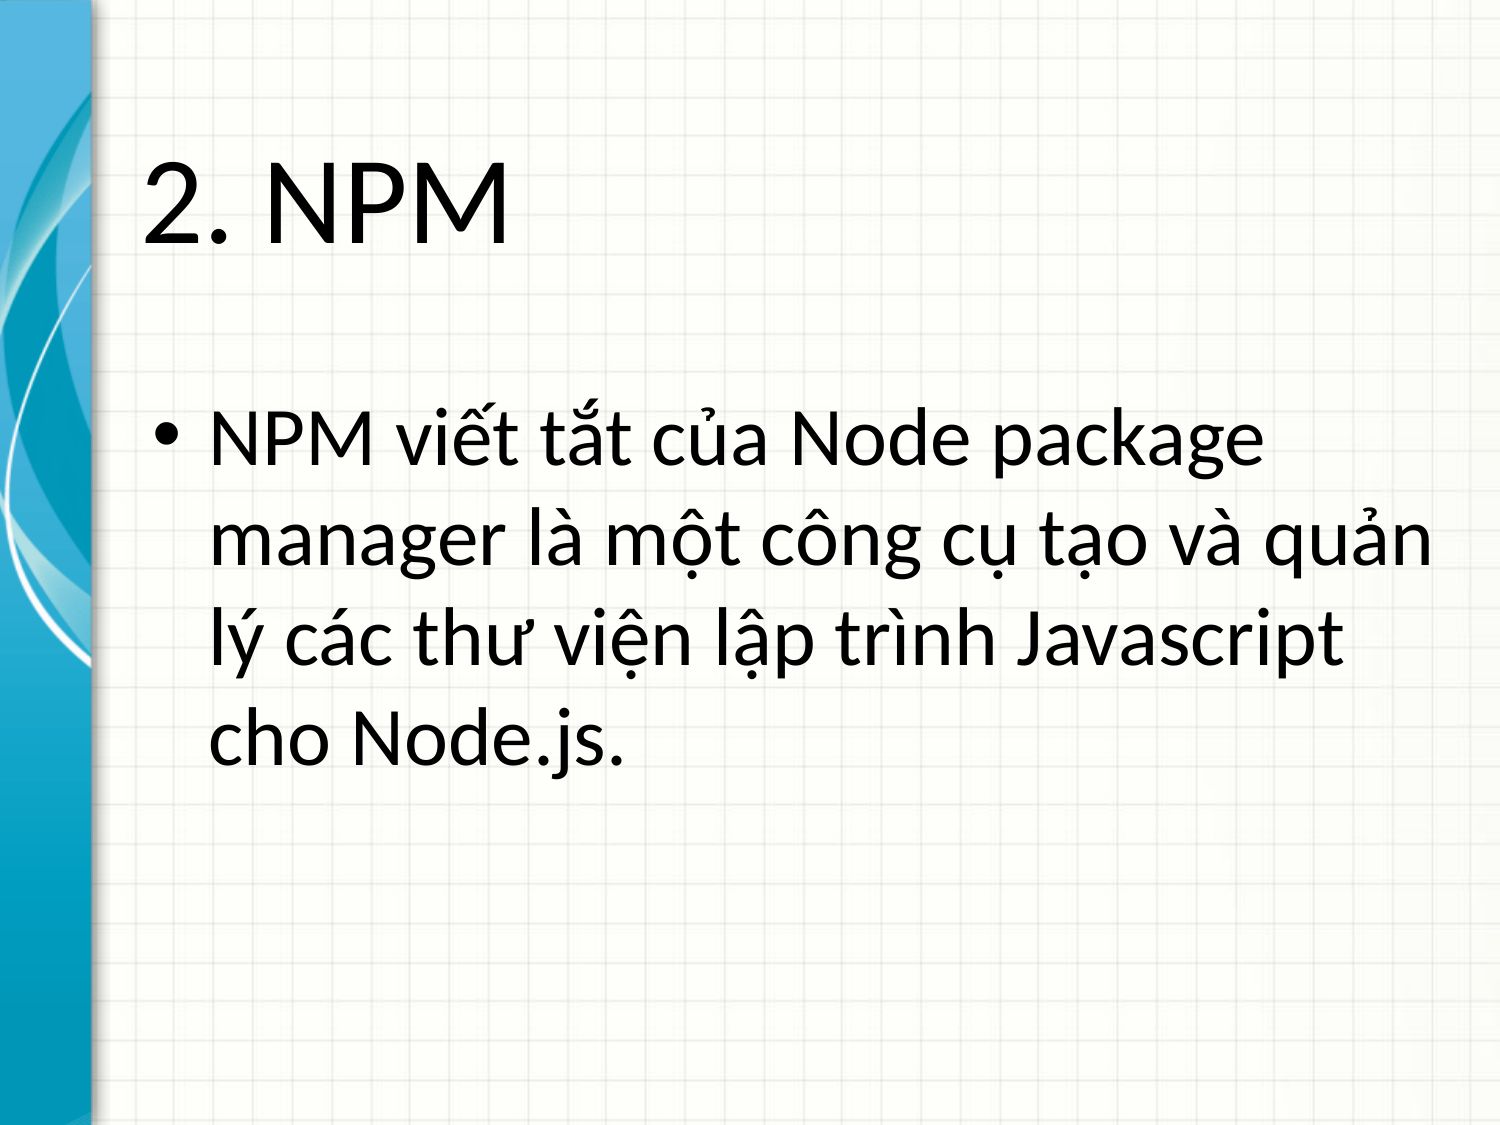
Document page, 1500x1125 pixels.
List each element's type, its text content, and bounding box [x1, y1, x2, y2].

list NPM viết tắt của Node package manager là một công cụ tạo và quản lý các thư viện lập trình Javascript cho Node.js. [137, 375, 1463, 1080]
picture [0, 0, 1500, 1125]
title 2. NPM [125, 99, 1450, 288]
